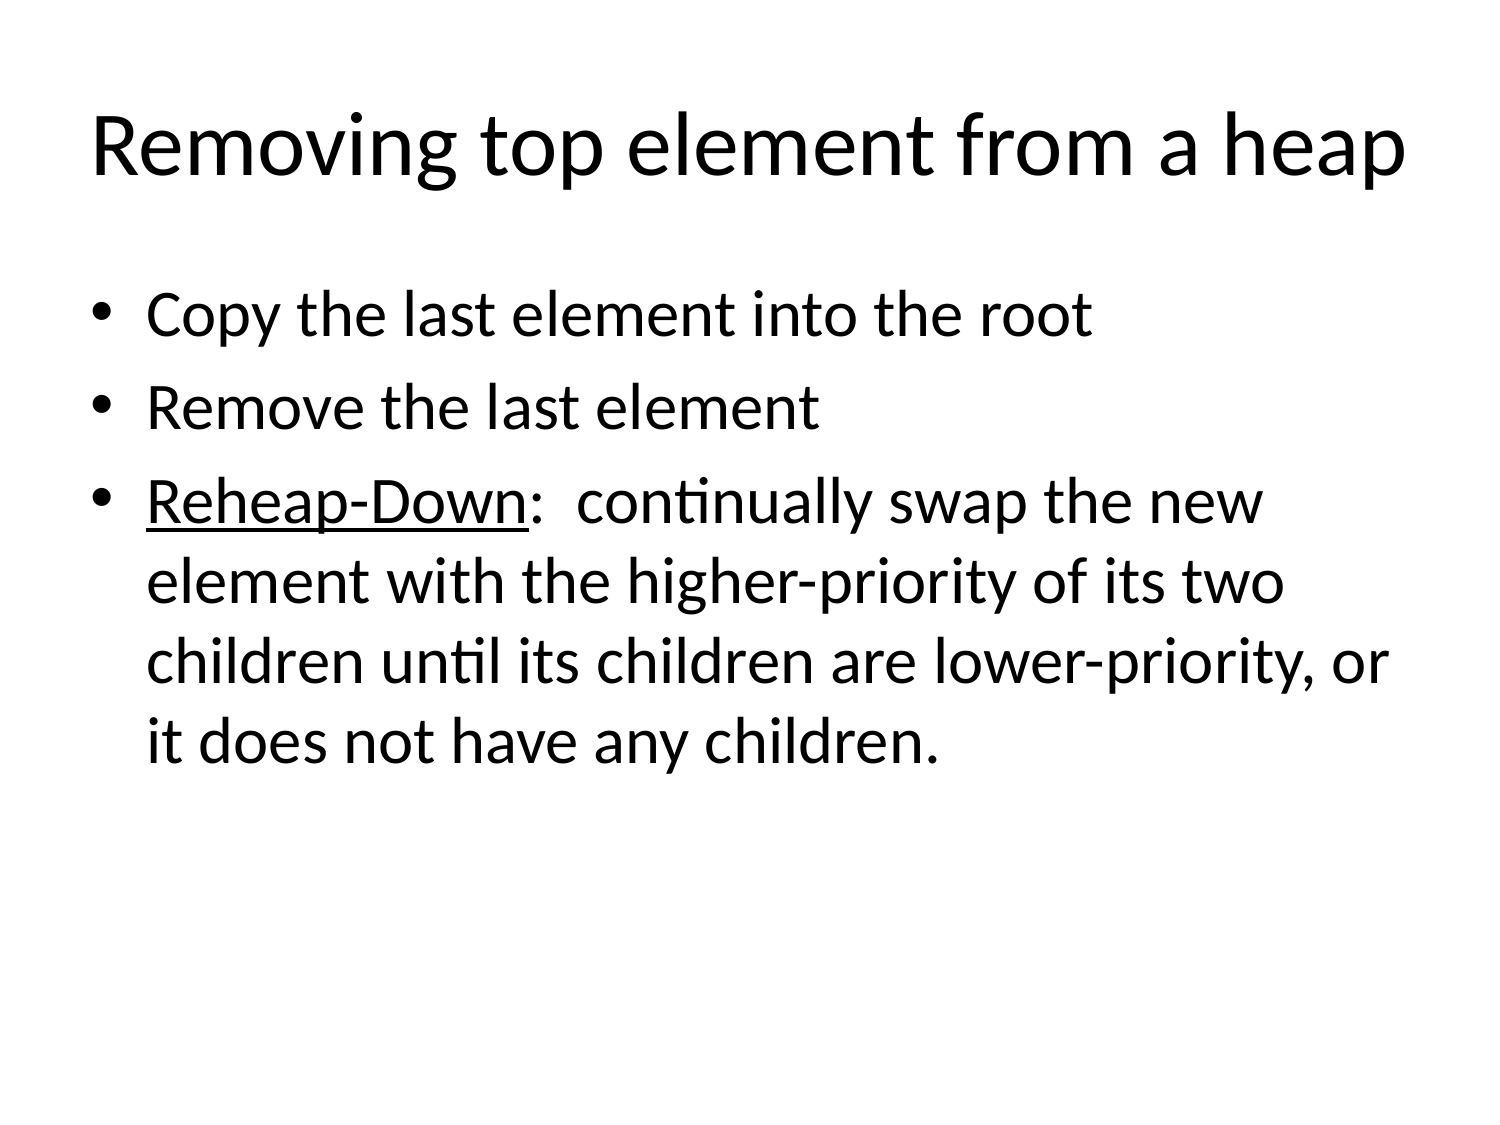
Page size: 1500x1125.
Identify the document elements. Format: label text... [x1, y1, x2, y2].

list Copy the last element into the root Remove the last element Reheap-Down: continually swap the new element with the higher-priority of its two children until its children are lower-priority, or it does not have any children. [75, 262, 1425, 1005]
title Removing top element from a heap [75, 45, 1425, 233]
